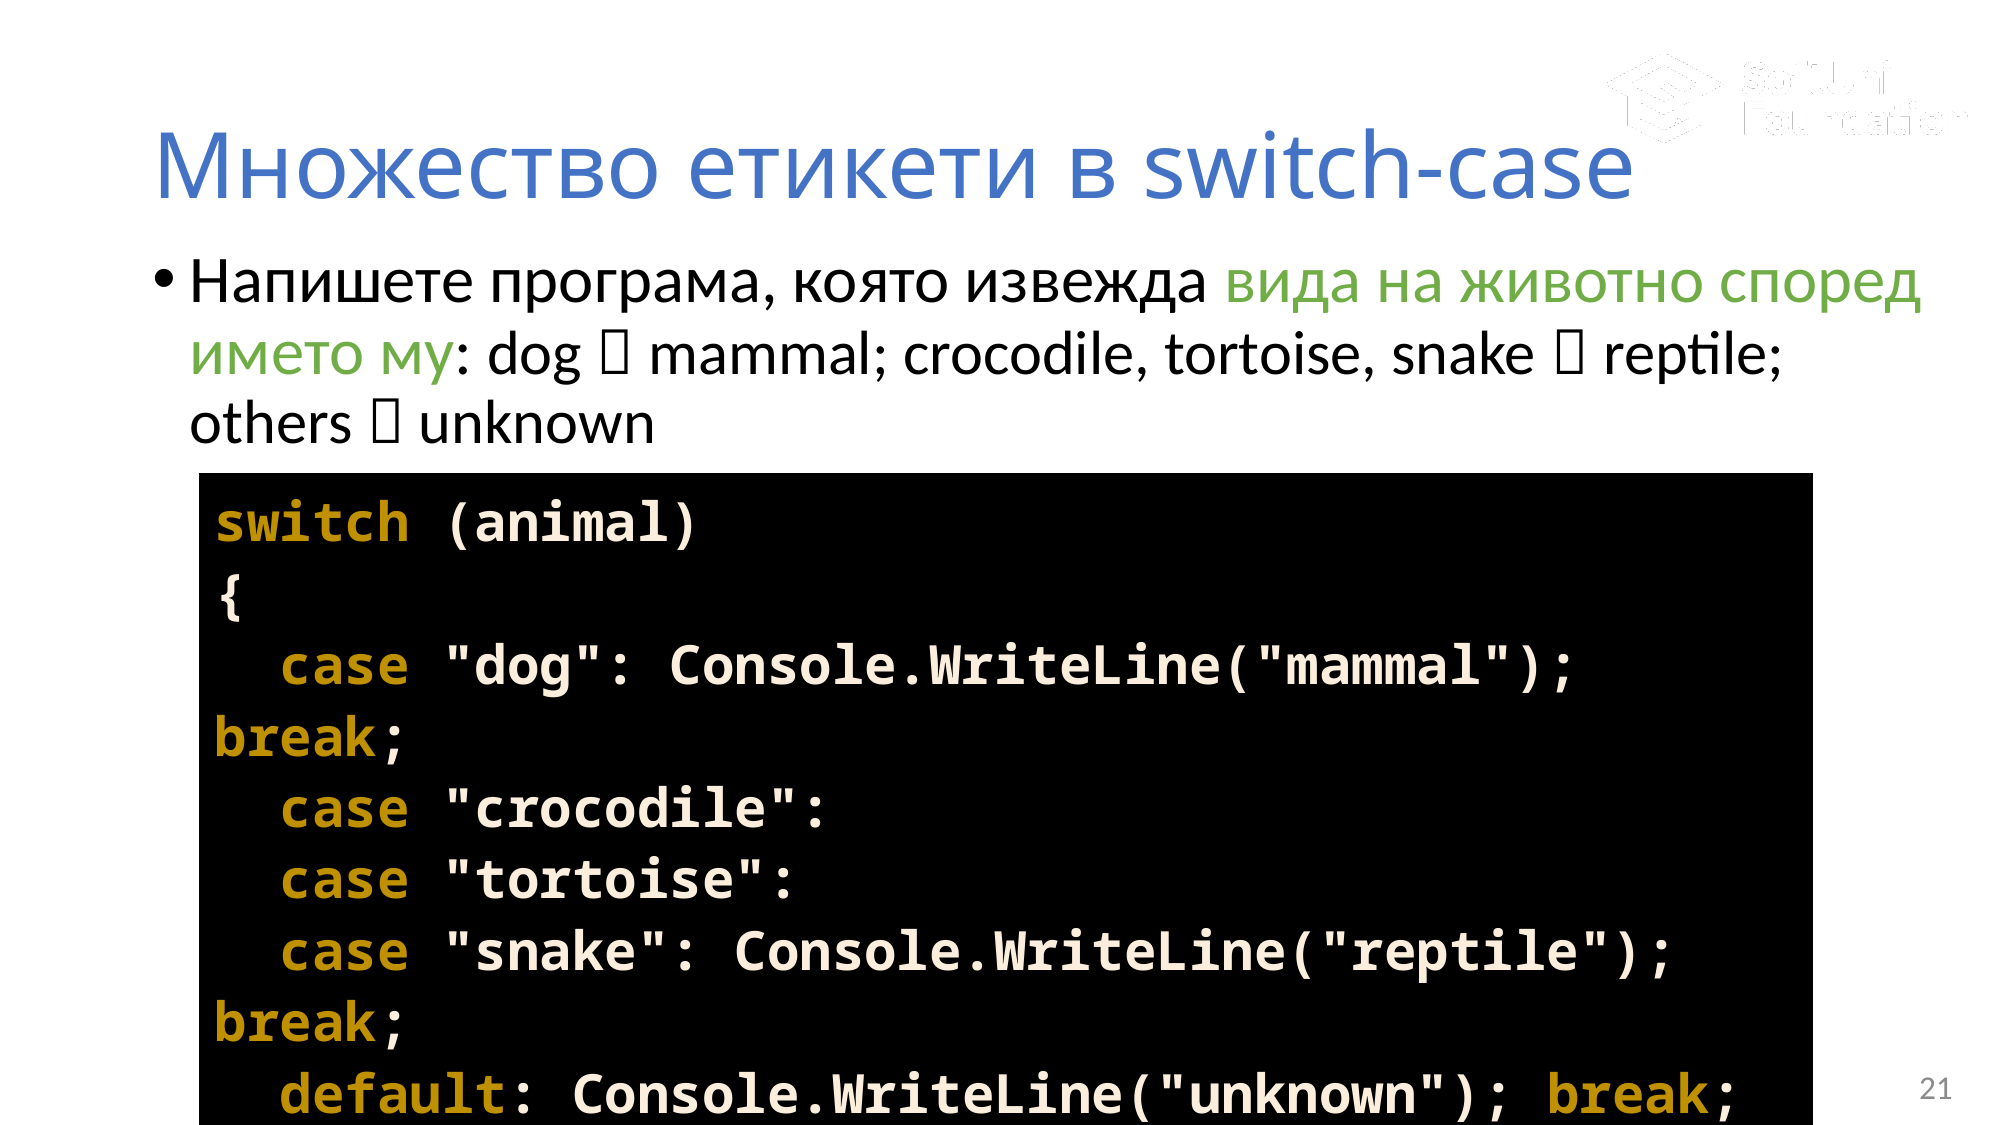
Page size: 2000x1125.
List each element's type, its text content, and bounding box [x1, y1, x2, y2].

list Напишете програма, която извежда вида на животно според името му: dog  mammal; crocodile, tortoise, snake  reptile; others  unknown [137, 237, 1968, 1089]
slide_number 21 [1897, 1089, 1968, 1103]
title Множество етикети в switch-case [137, 59, 1862, 278]
picture [1604, 52, 1968, 143]
text_box switch (animal) { case "dog": Console.WriteLine("mammal"); break; case "crocodile": case "tortoise": case "snake": Console.WriteLine("reptile"); break; default: Console.WriteLine("unknown"); break; } [199, 473, 1813, 1125]
